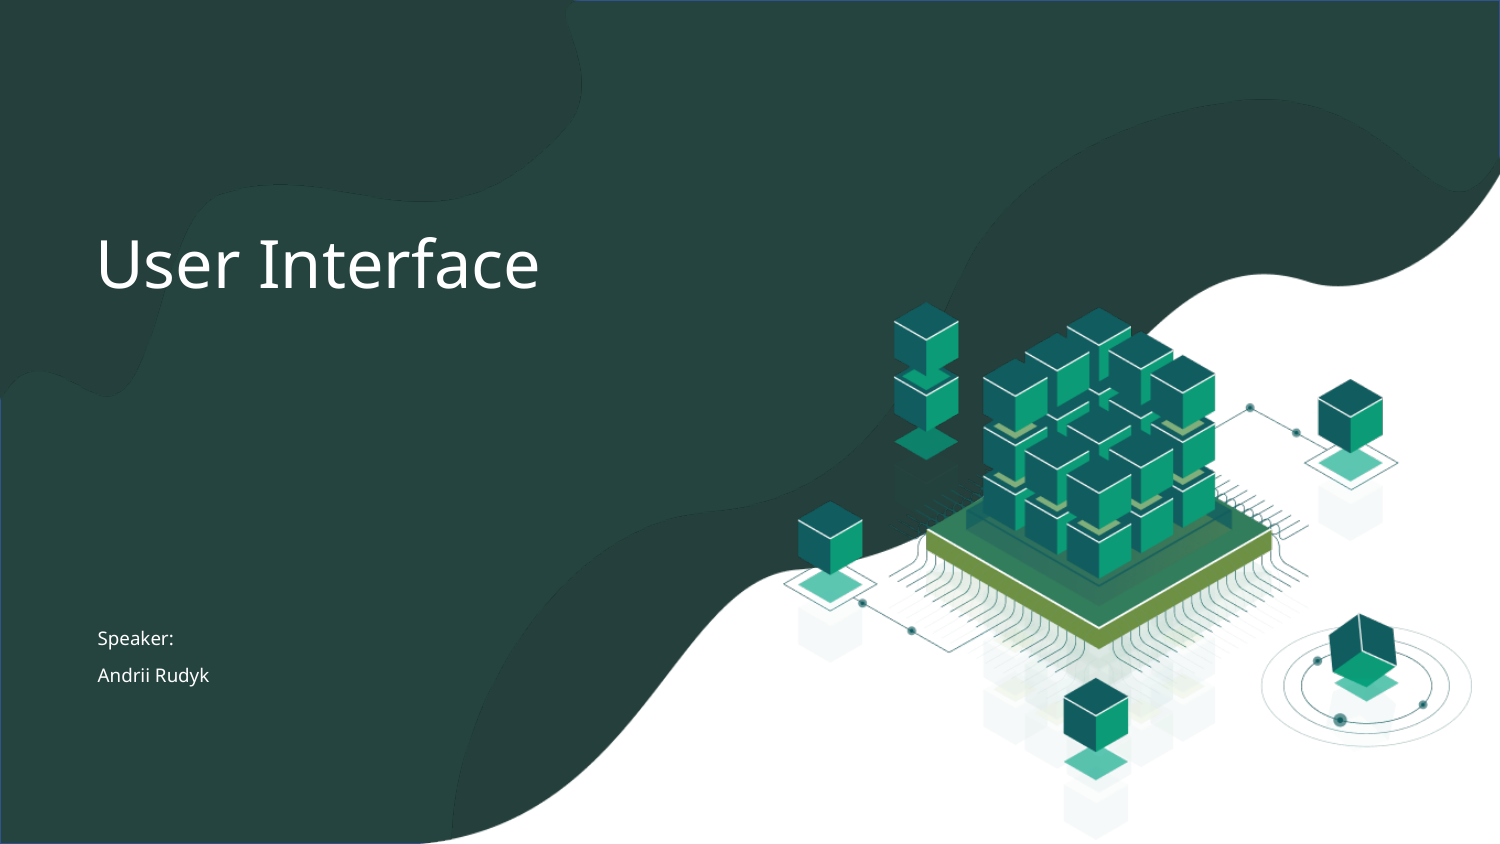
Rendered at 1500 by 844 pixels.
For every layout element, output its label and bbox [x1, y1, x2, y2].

text_box [0, 0, 1500, 844]
